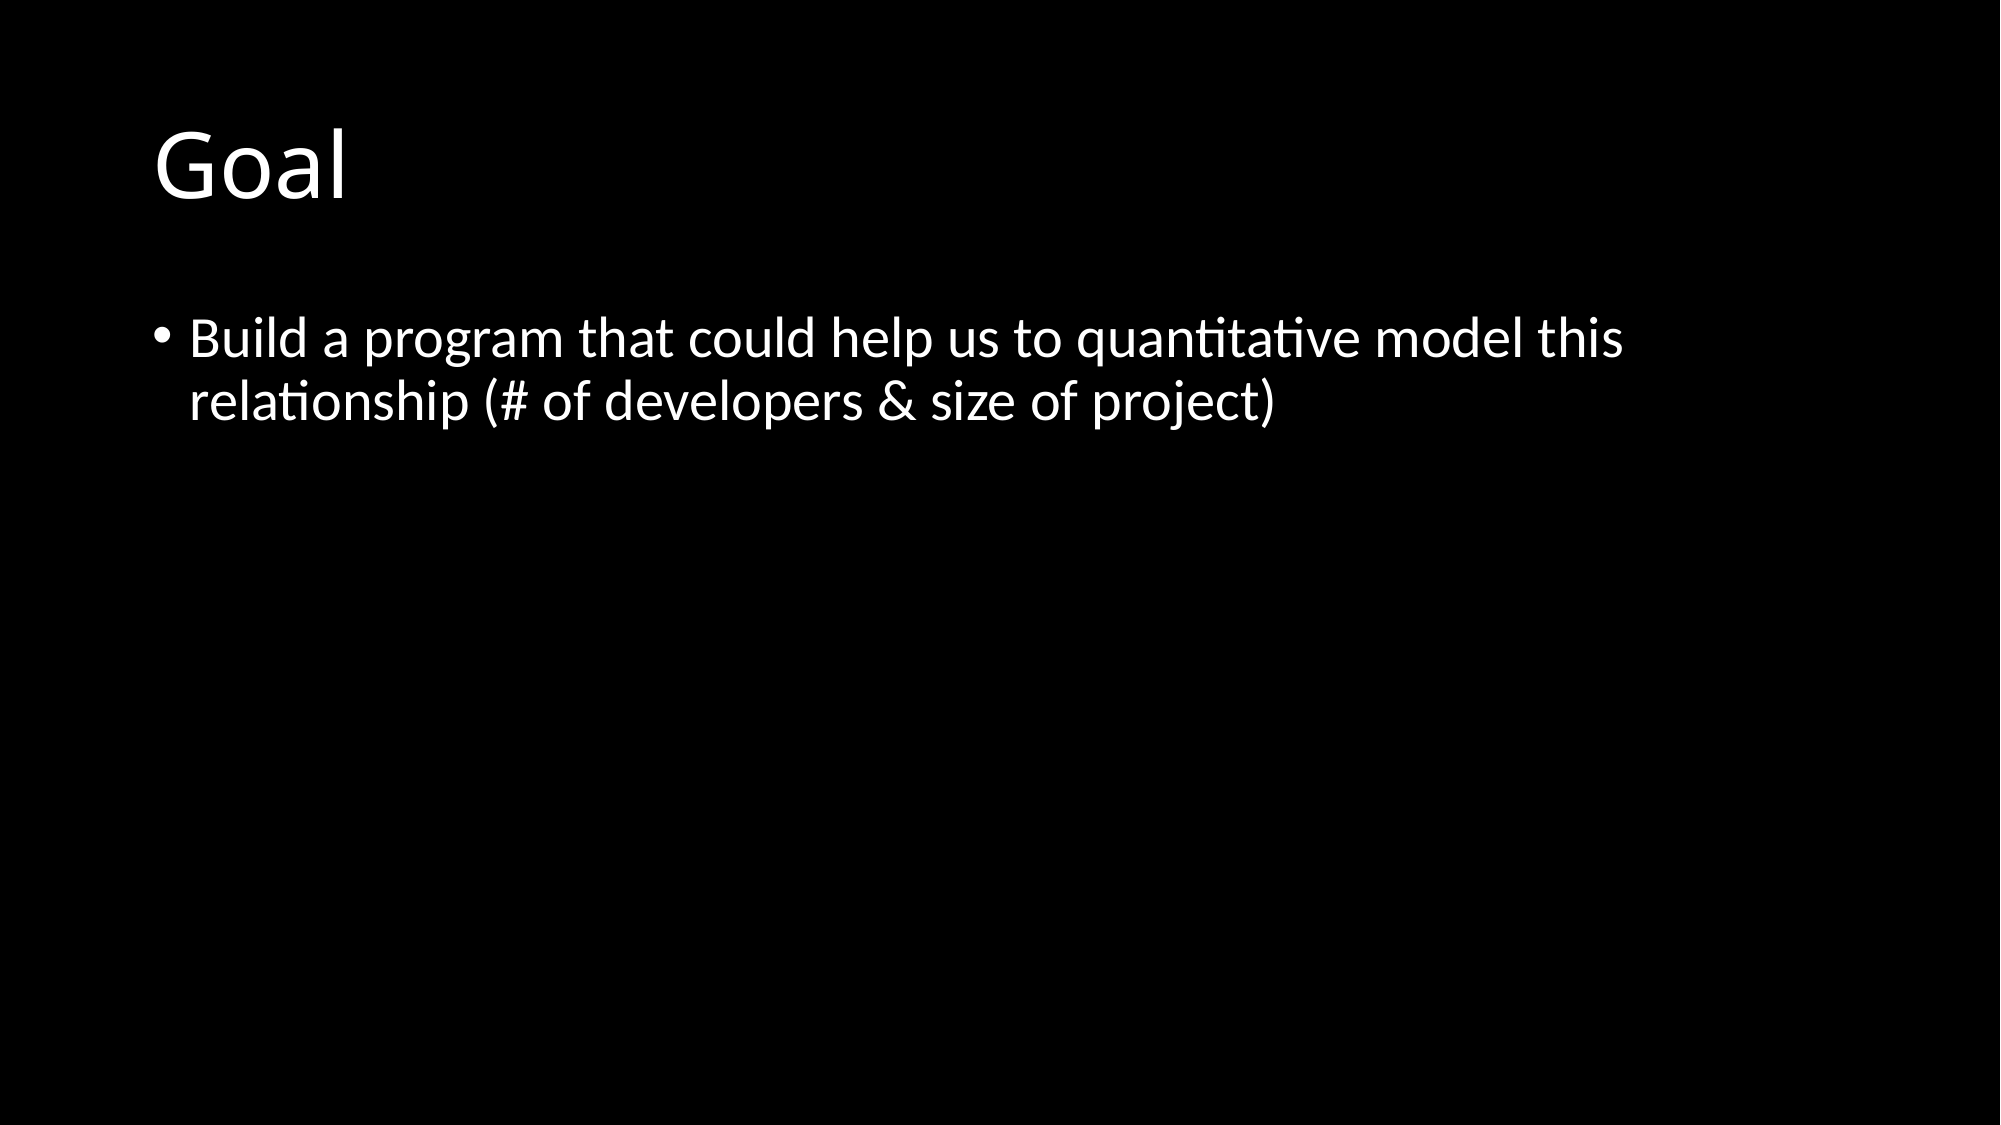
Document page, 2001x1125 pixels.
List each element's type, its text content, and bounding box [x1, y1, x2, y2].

list Build a program that could help us to quantitative model this relationship (# of developers & size of project) [137, 299, 1863, 1014]
title Goal [137, 59, 1863, 278]
